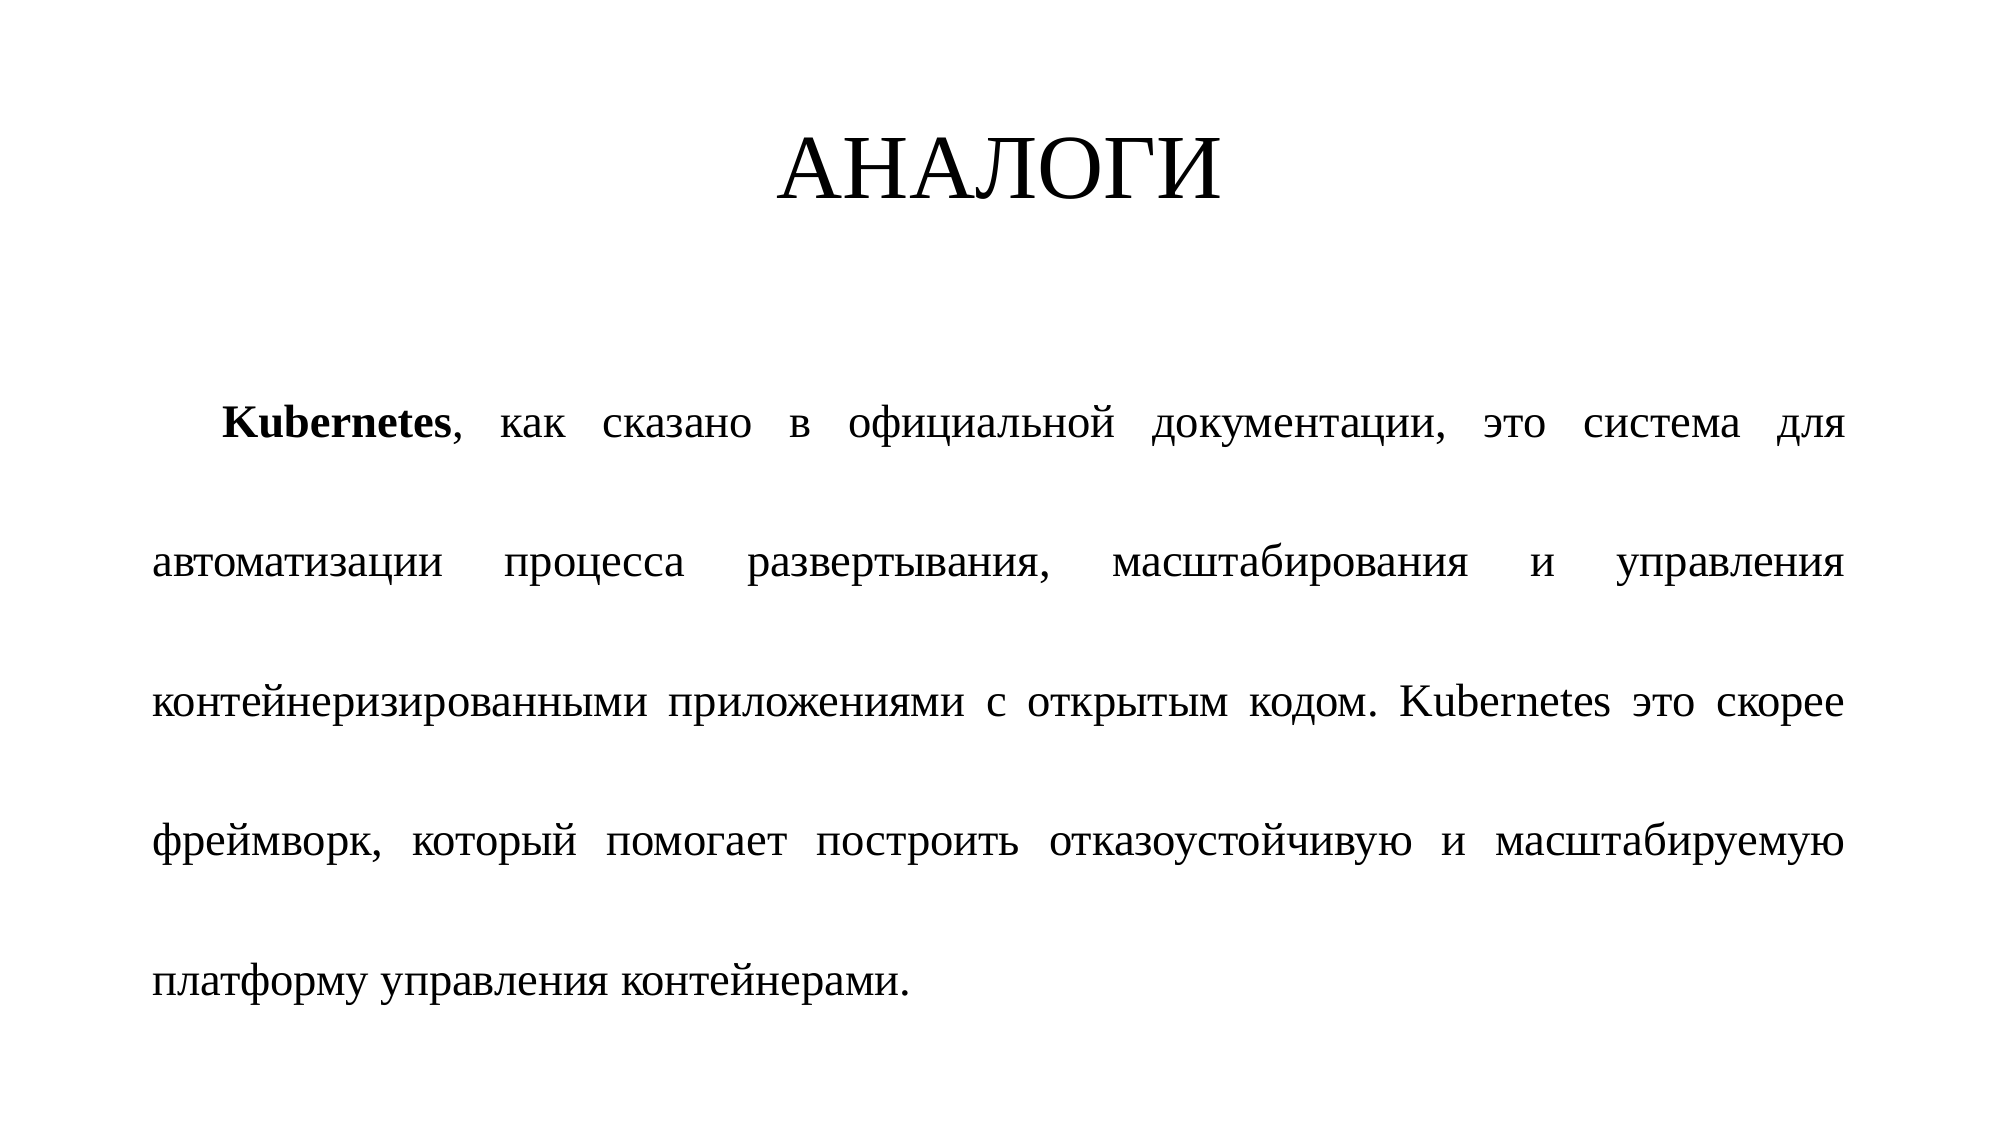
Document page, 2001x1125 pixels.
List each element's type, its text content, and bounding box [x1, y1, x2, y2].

title АНАЛОГИ [137, 59, 1863, 278]
list Kubernetes, как сказано в официальной документации, это система для автоматизации процесса развертывания, масштабирования и управления контейнеризированными приложениями с открытым кодом. Kubernetes это скорее фреймворк, который помогает построить отказоустойчивую и масштабируемую платформу управления контейнерами. [137, 299, 1863, 1014]
